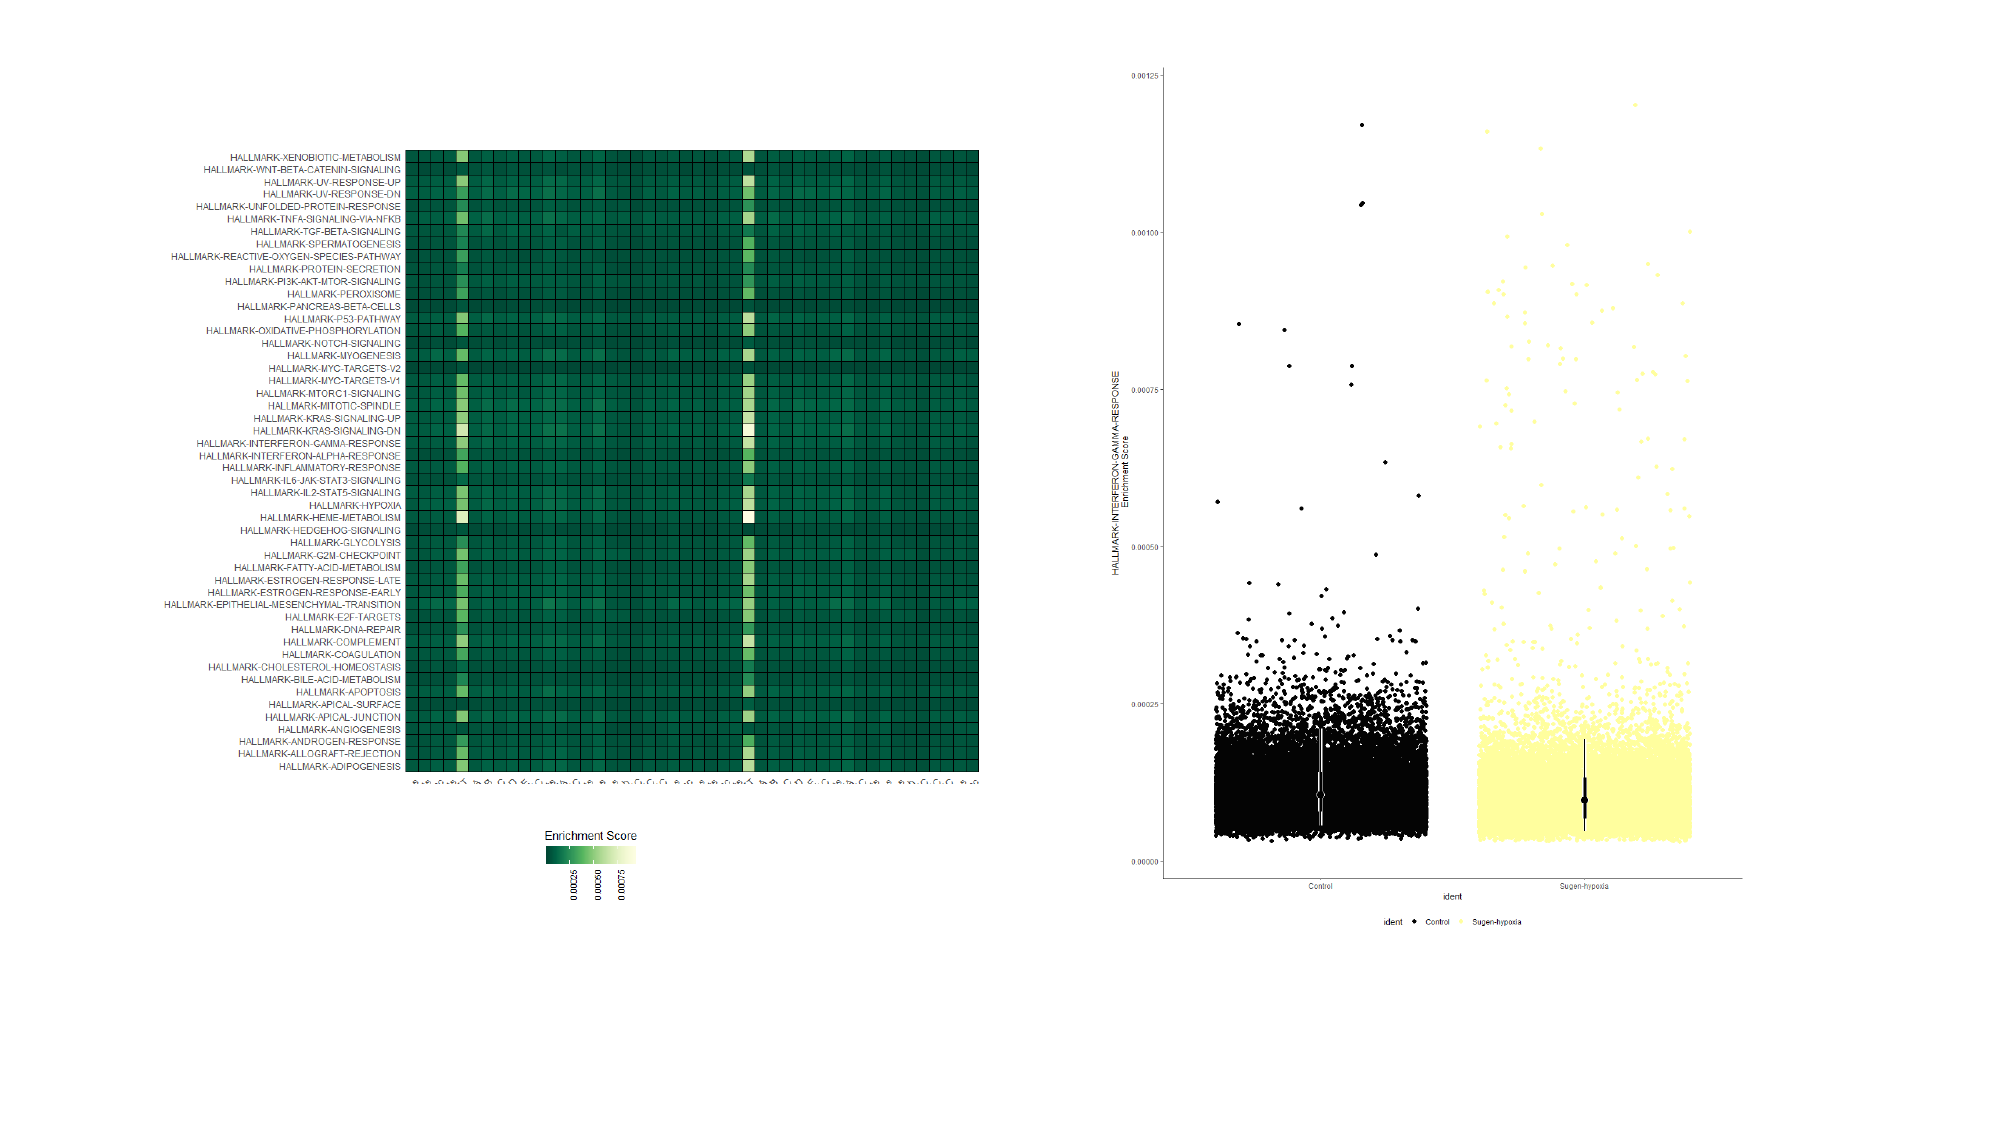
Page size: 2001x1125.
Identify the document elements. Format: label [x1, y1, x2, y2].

picture [1105, 63, 1747, 937]
text_box [34, 10, 1004, 1048]
